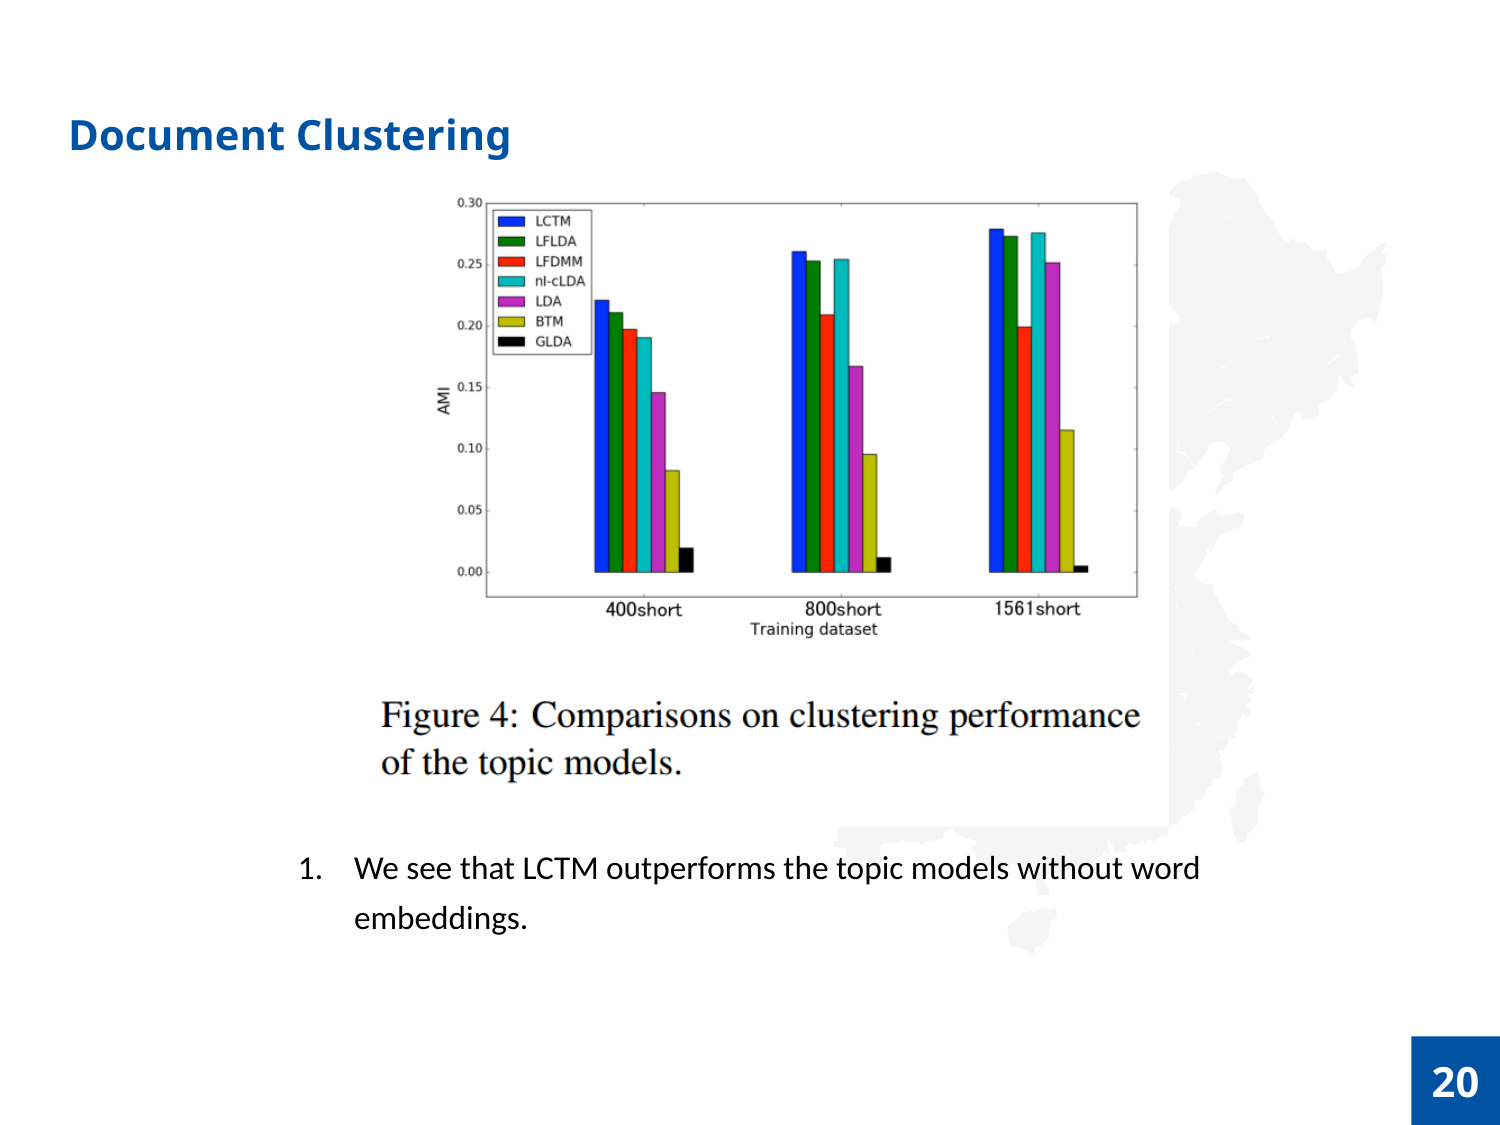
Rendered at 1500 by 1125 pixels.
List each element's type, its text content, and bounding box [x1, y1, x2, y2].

text_box Document Clustering [337, 101, 1058, 166]
picture [370, 165, 1169, 826]
text_box We see that LCTM outperforms the topic models without word embeddings. [283, 829, 1256, 1034]
text_box 20 [1411, 1036, 1500, 1125]
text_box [17, 21, 337, 204]
